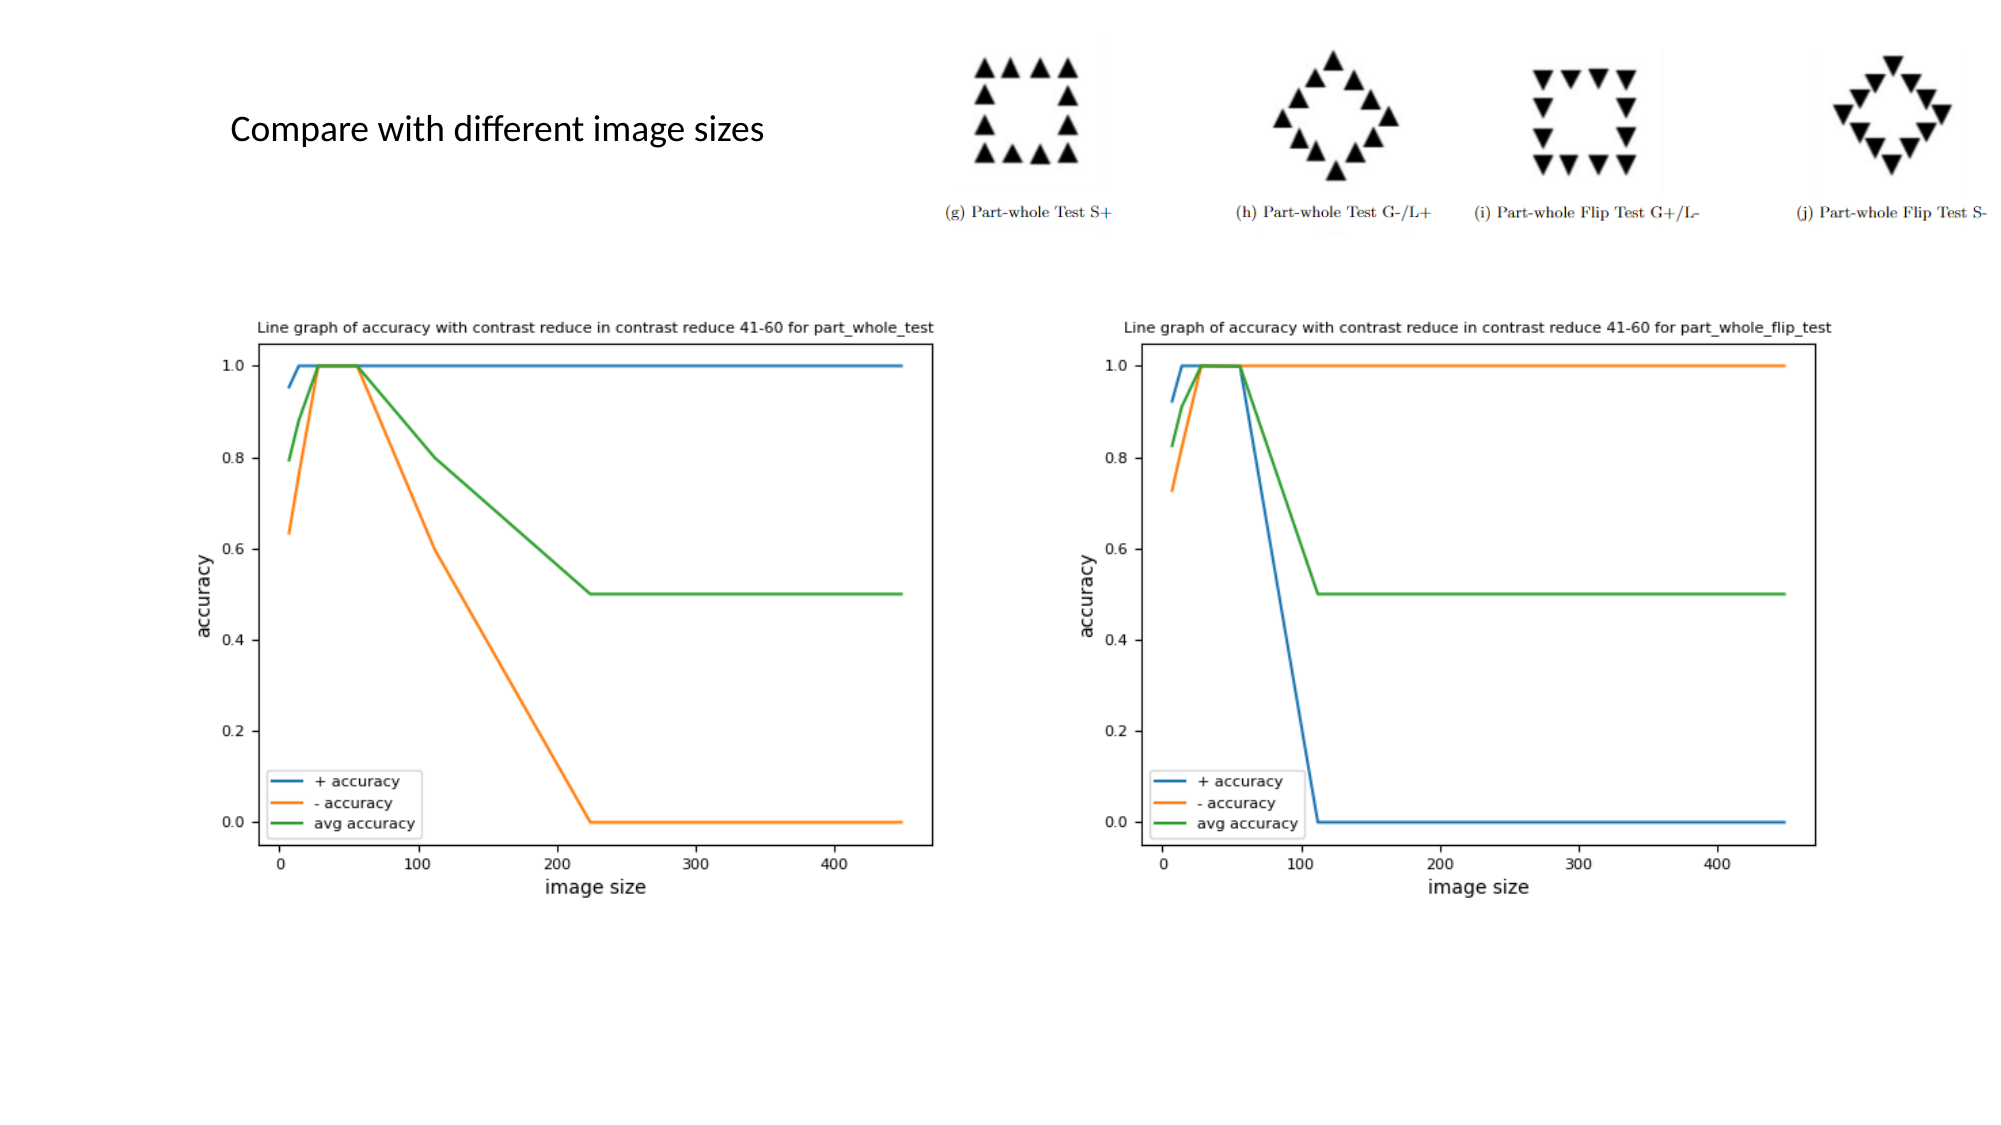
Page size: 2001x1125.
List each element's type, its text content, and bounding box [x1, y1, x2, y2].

picture [150, 265, 1019, 917]
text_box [918, 38, 2000, 237]
picture [1033, 265, 1902, 917]
text_box Compare with different image sizes [215, 96, 781, 156]
